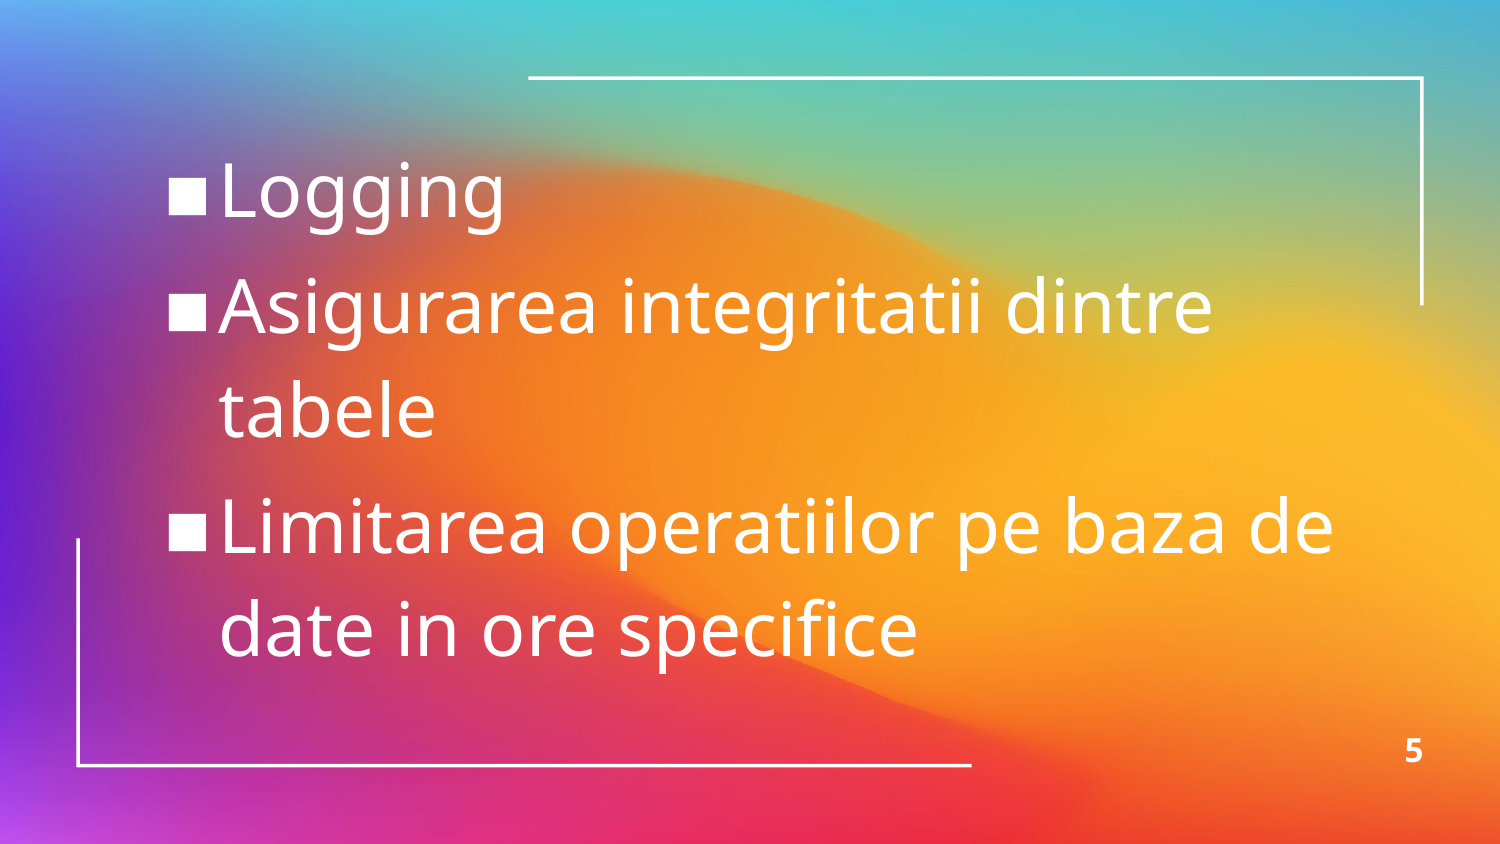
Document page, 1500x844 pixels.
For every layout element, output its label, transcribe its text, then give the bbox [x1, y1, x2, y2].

subtitle Logging Asigurarea integritatii dintre tabele Limitarea operatiilor pe baza de date in ore specifice [162, 129, 1348, 697]
picture [0, 0, 1500, 844]
slide_number 5 [1347, 696, 1424, 775]
